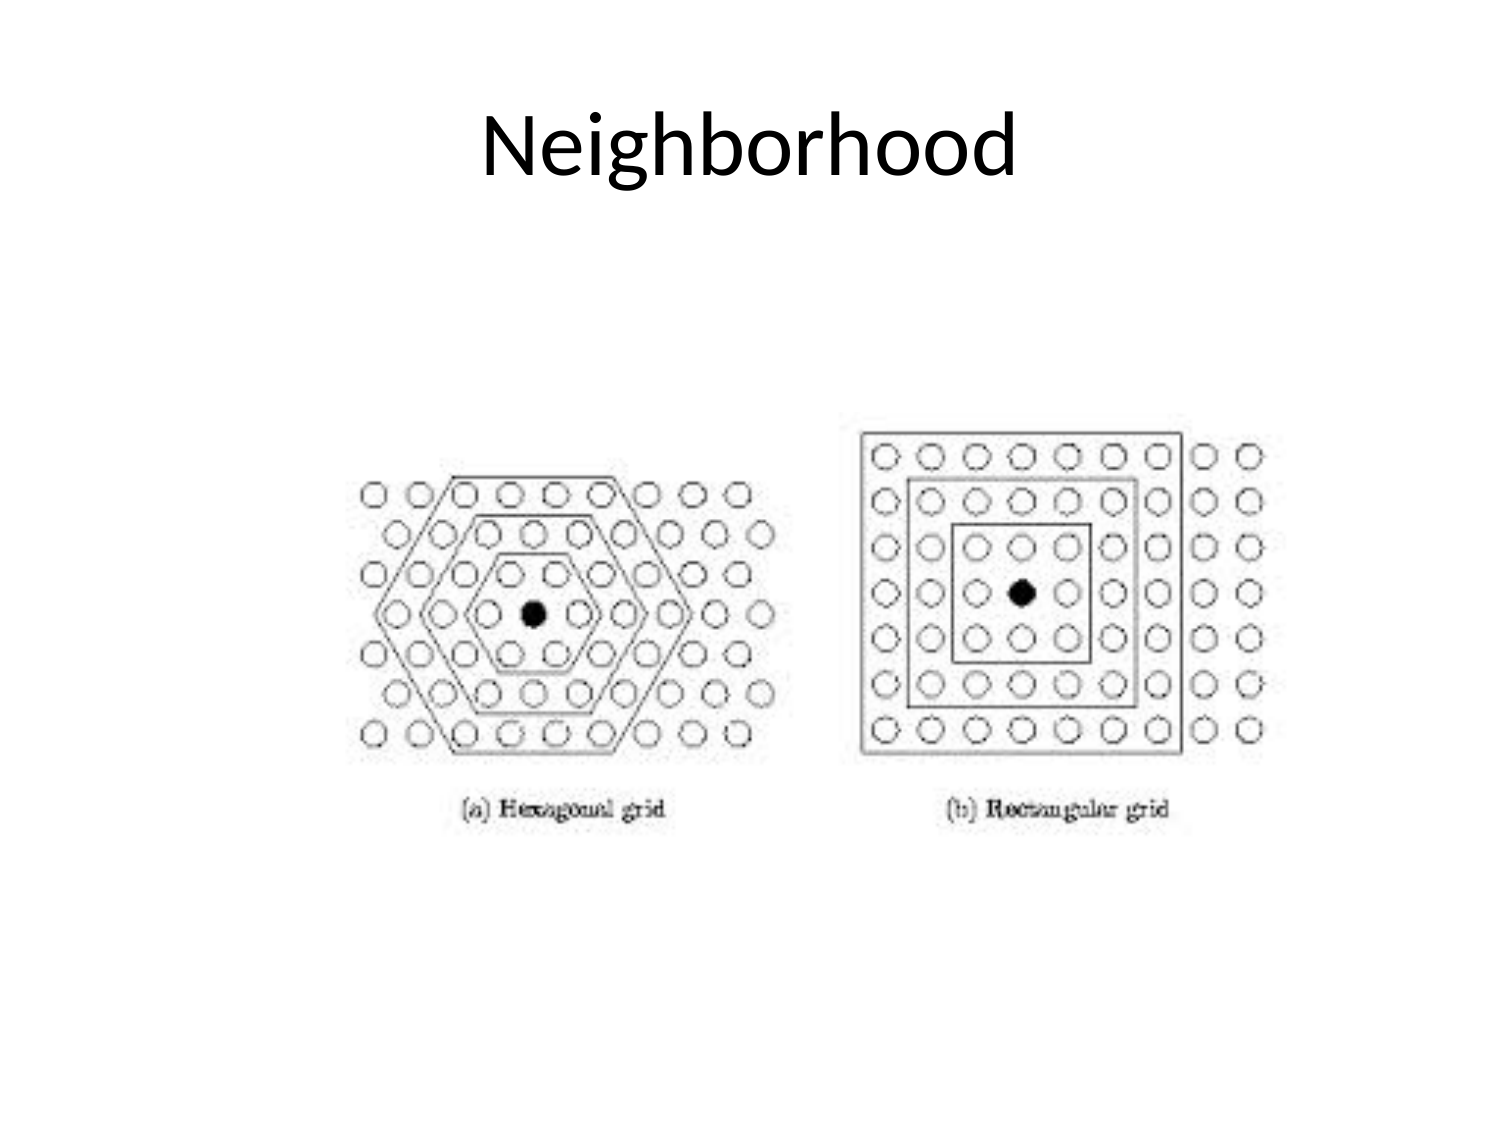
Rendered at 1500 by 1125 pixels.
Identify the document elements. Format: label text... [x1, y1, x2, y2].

title Neighborhood [75, 45, 1425, 233]
picture [299, 412, 1320, 839]
